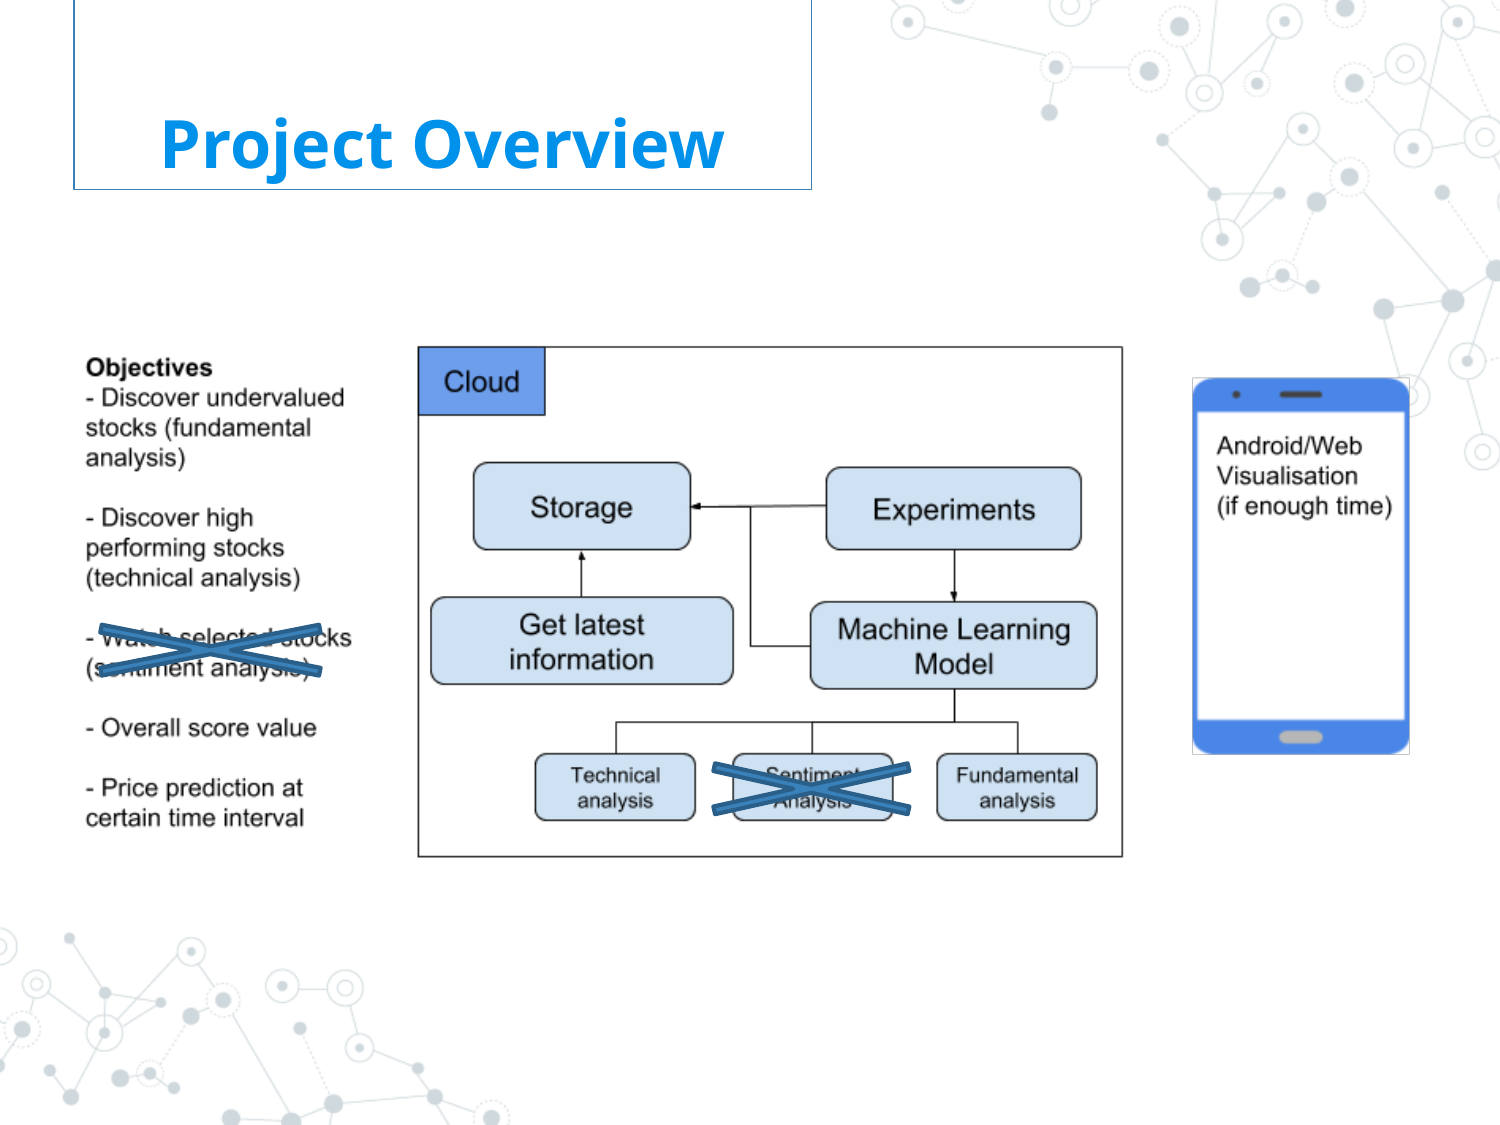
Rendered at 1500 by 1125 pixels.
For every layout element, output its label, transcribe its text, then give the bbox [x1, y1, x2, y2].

text_box Project Overview [73, 0, 812, 190]
picture [0, 0, 1500, 1125]
